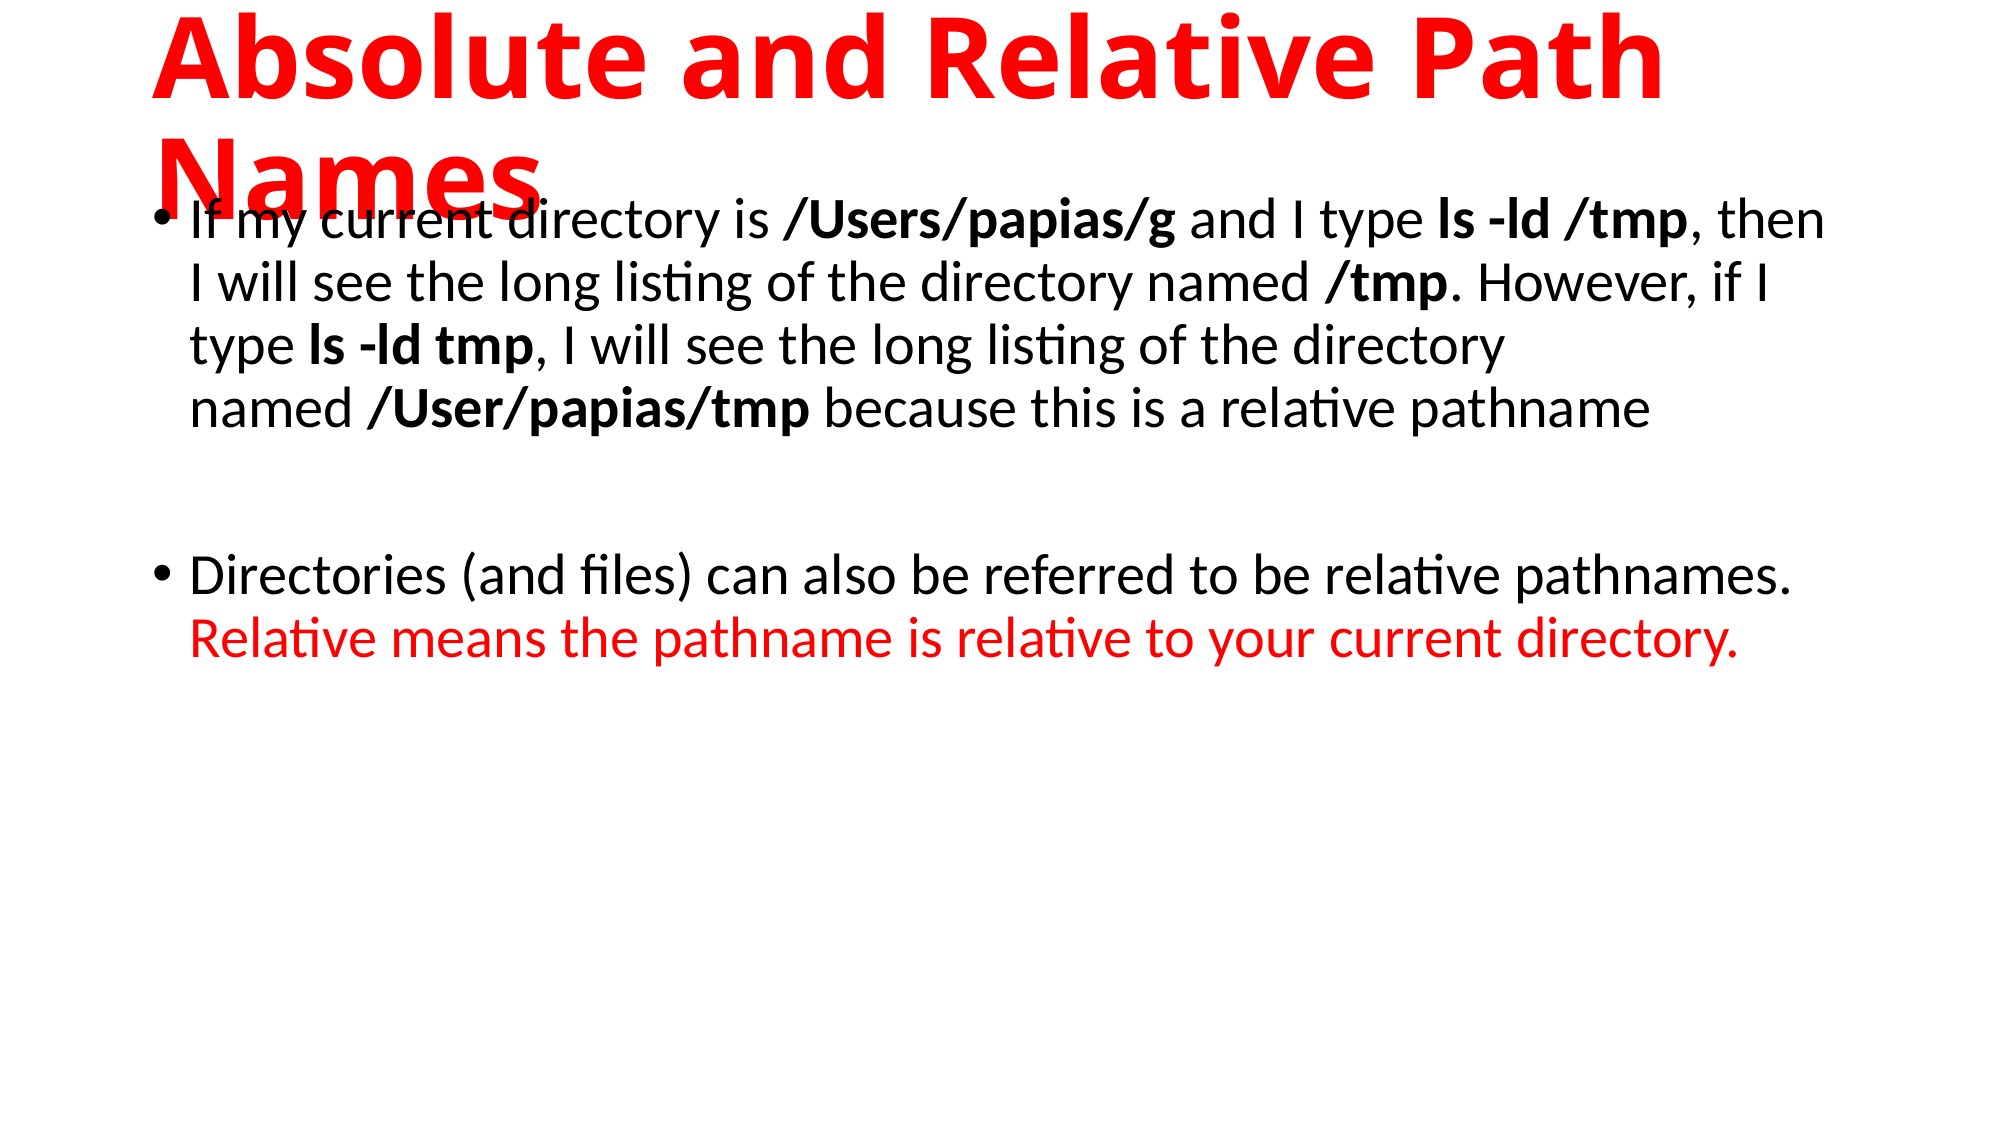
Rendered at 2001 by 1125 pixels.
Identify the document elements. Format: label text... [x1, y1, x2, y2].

title Absolute and Relative Path Names [137, 62, 1863, 180]
list If my current directory is /Users/papias/g and I type ls -ld /tmp, then I will see the long listing of the directory named /tmp. However, if I type ls -ld tmp, I will see the long listing of the directory named /User/papias/tmp because this is a relative pathname Directories (and files) can also be referred to be relative pathnames. Relative means the pathname is relative to your current directory. [137, 180, 1863, 1014]
